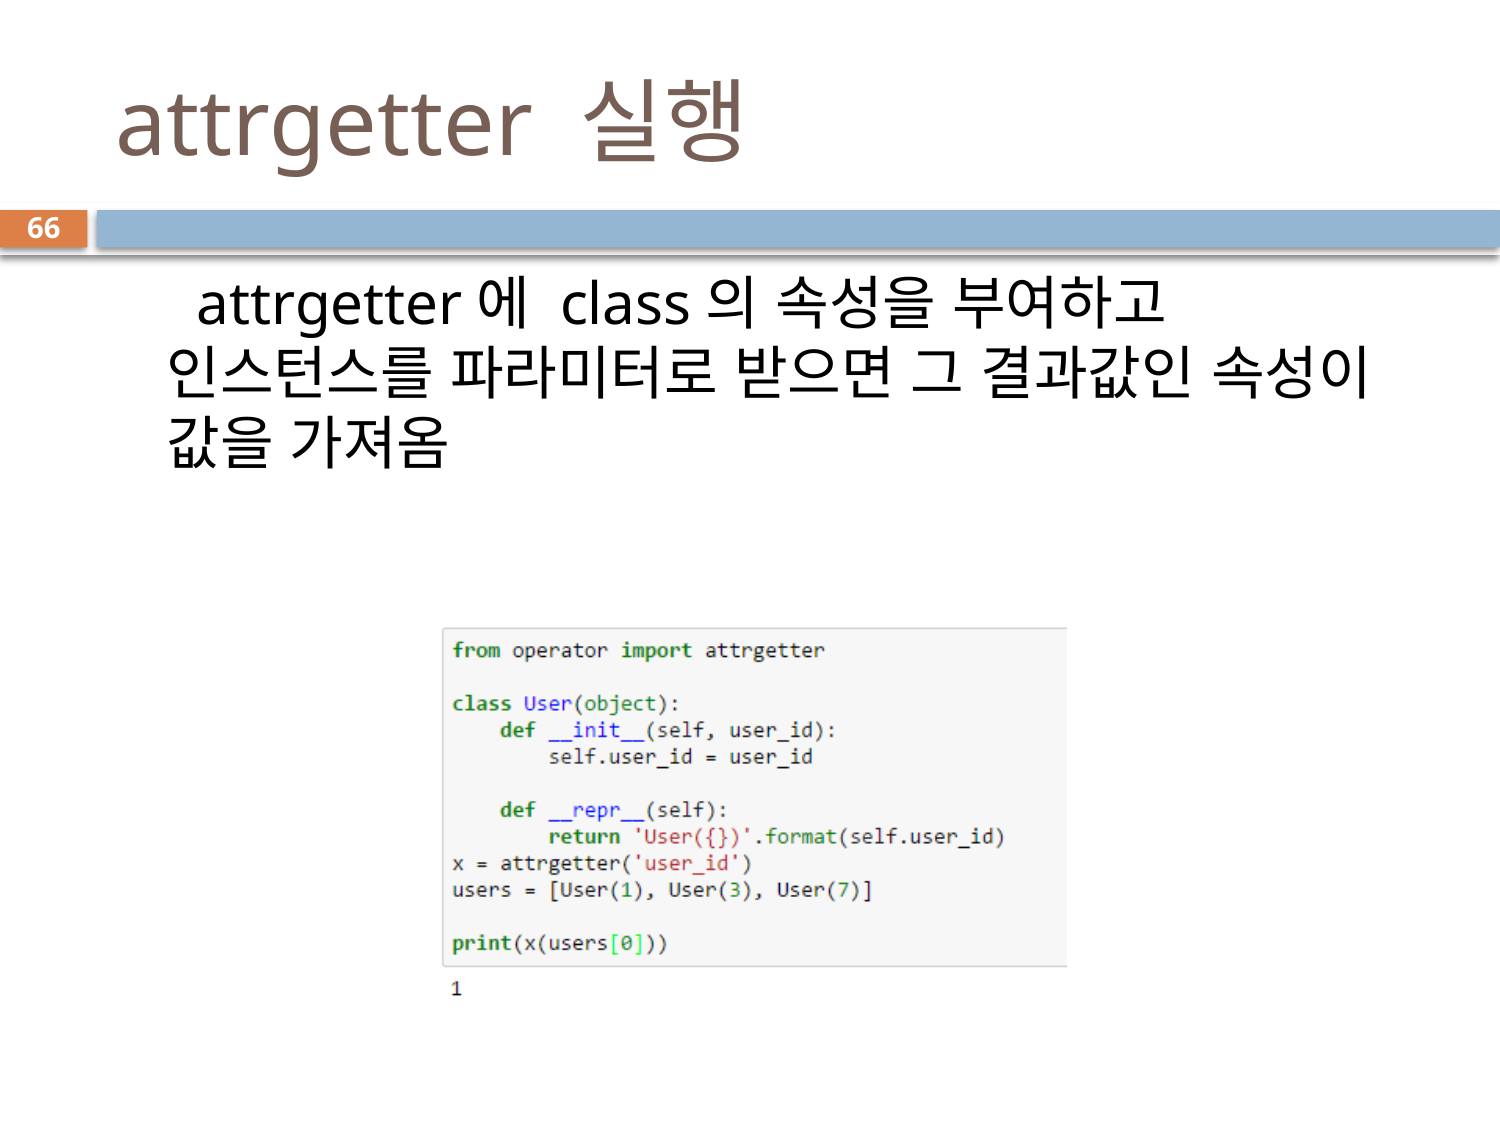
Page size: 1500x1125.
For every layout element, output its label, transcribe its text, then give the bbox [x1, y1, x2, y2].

slide_number 66 [0, 208, 88, 249]
picture [433, 609, 1067, 1006]
list attrgetter에 class의 속성을 부여하고 인스턴스를 파라미터로 받으면 그 결과값인 속성이 값을 가져옴 [76, 259, 1427, 492]
title attrgetter 실행 [100, 37, 1438, 200]
